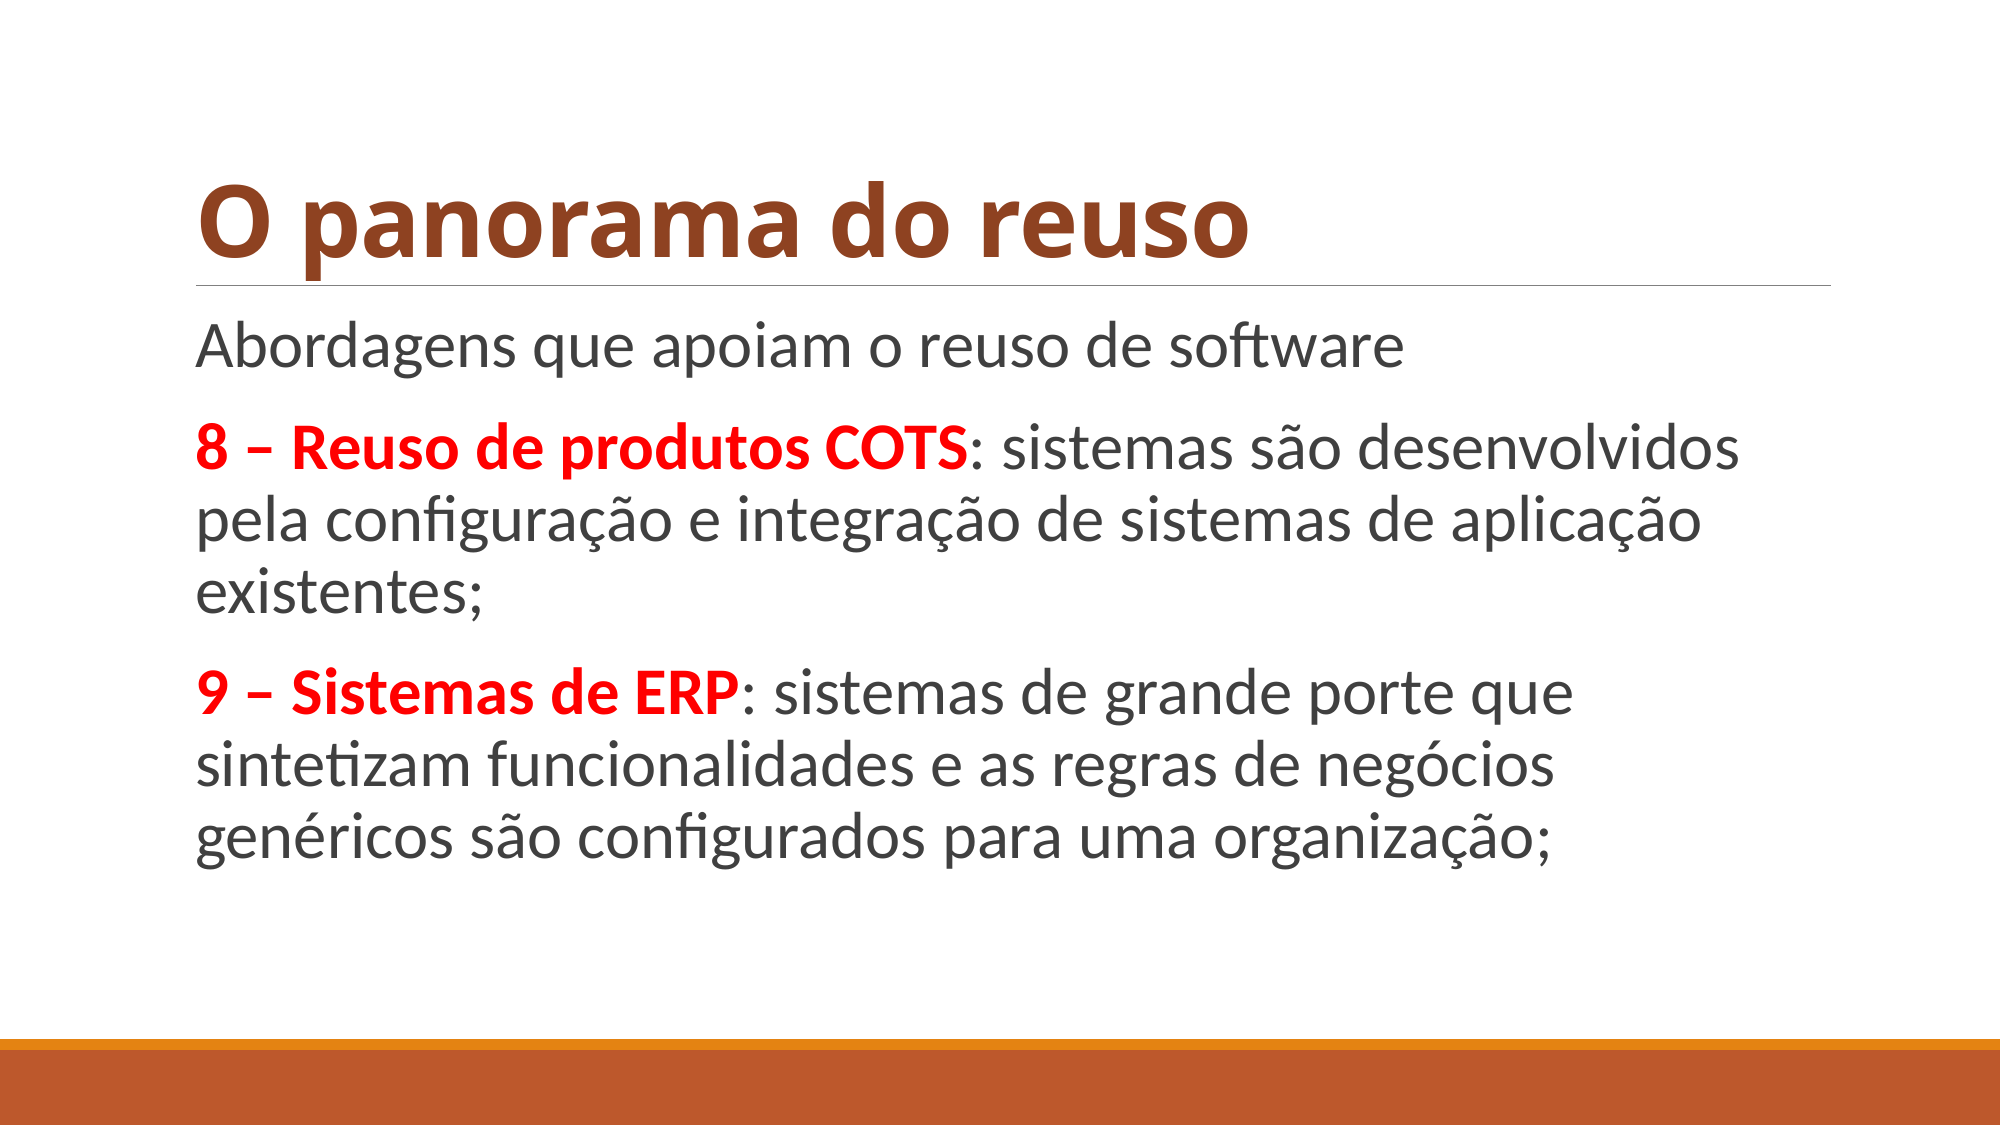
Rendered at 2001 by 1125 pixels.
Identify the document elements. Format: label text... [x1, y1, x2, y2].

list Abordagens que apoiam o reuso de software 8 – Reuso de produtos COTS: sistemas são desenvolvidos pela configuração e integração de sistemas de aplicação existentes; 9 – Sistemas de ERP: sistemas de grande porte que sintetizam funcionalidades e as regras de negócios genéricos são configurados para uma organização; [180, 302, 1830, 963]
title O panorama do reuso [180, 47, 1830, 285]
